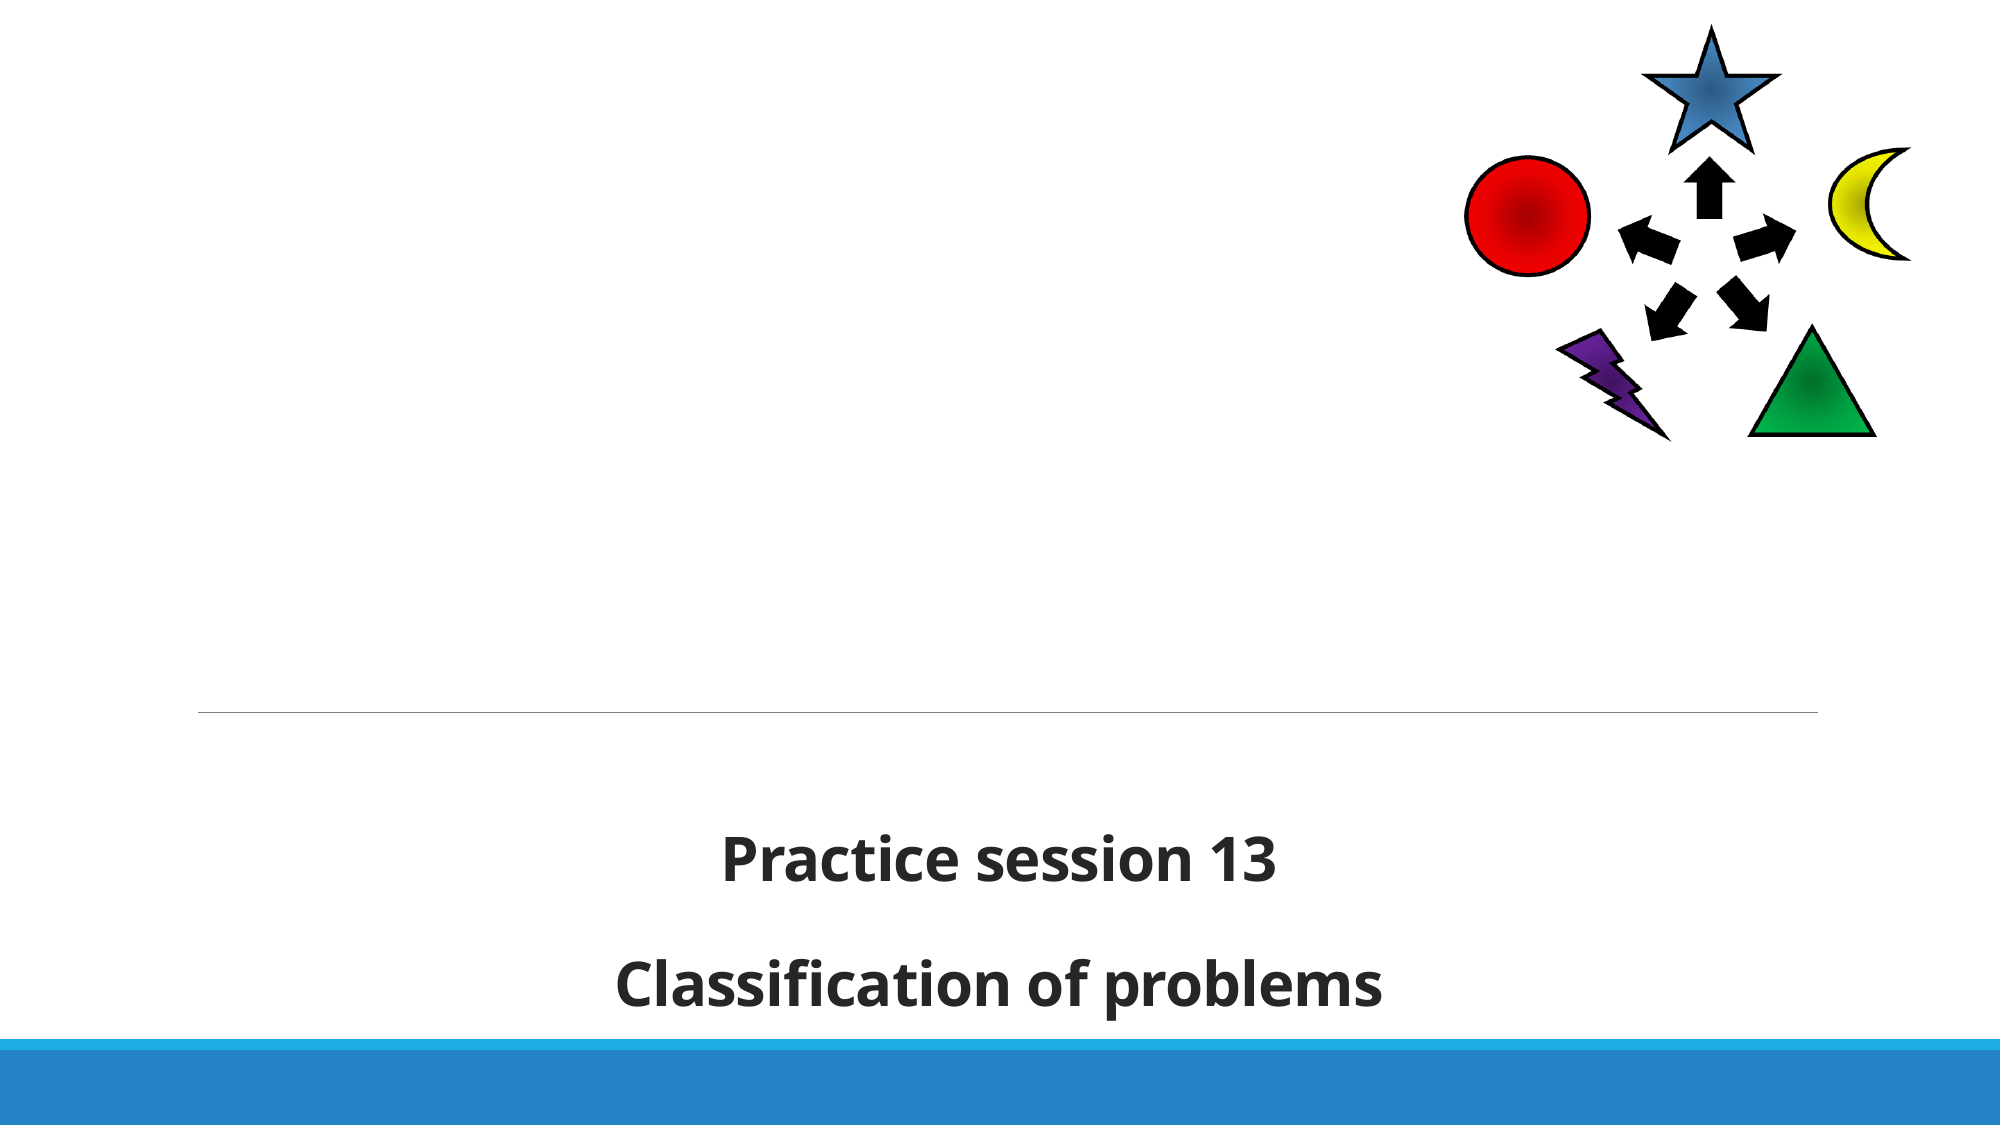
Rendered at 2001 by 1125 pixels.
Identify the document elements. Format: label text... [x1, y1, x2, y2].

picture [1463, 22, 1913, 443]
title Practice session 13 Classification of problems [289, 757, 1710, 1028]
